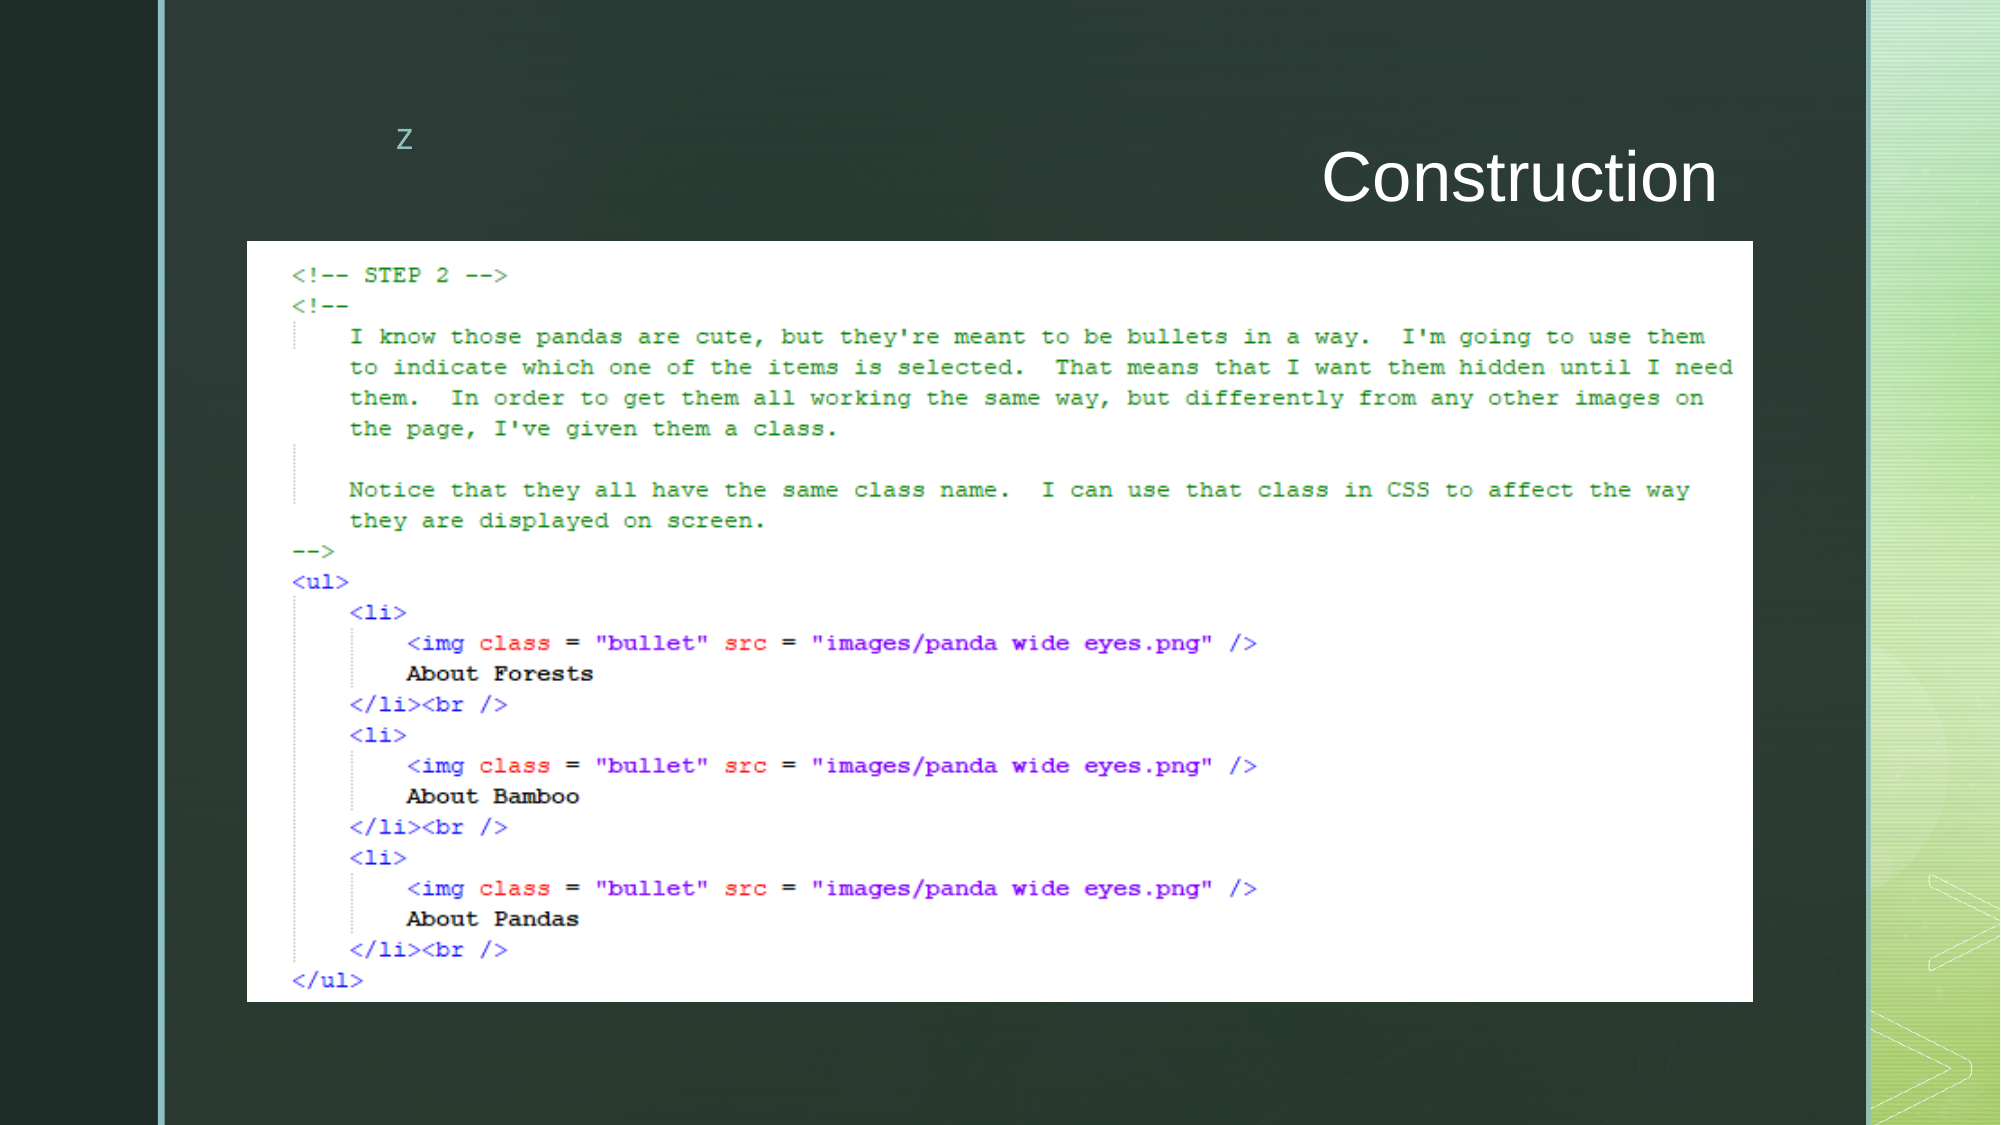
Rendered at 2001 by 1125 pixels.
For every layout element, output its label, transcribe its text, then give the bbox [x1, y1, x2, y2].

picture [247, 241, 1753, 1002]
title Construction [428, 132, 1734, 241]
picture [1871, 0, 2001, 1125]
